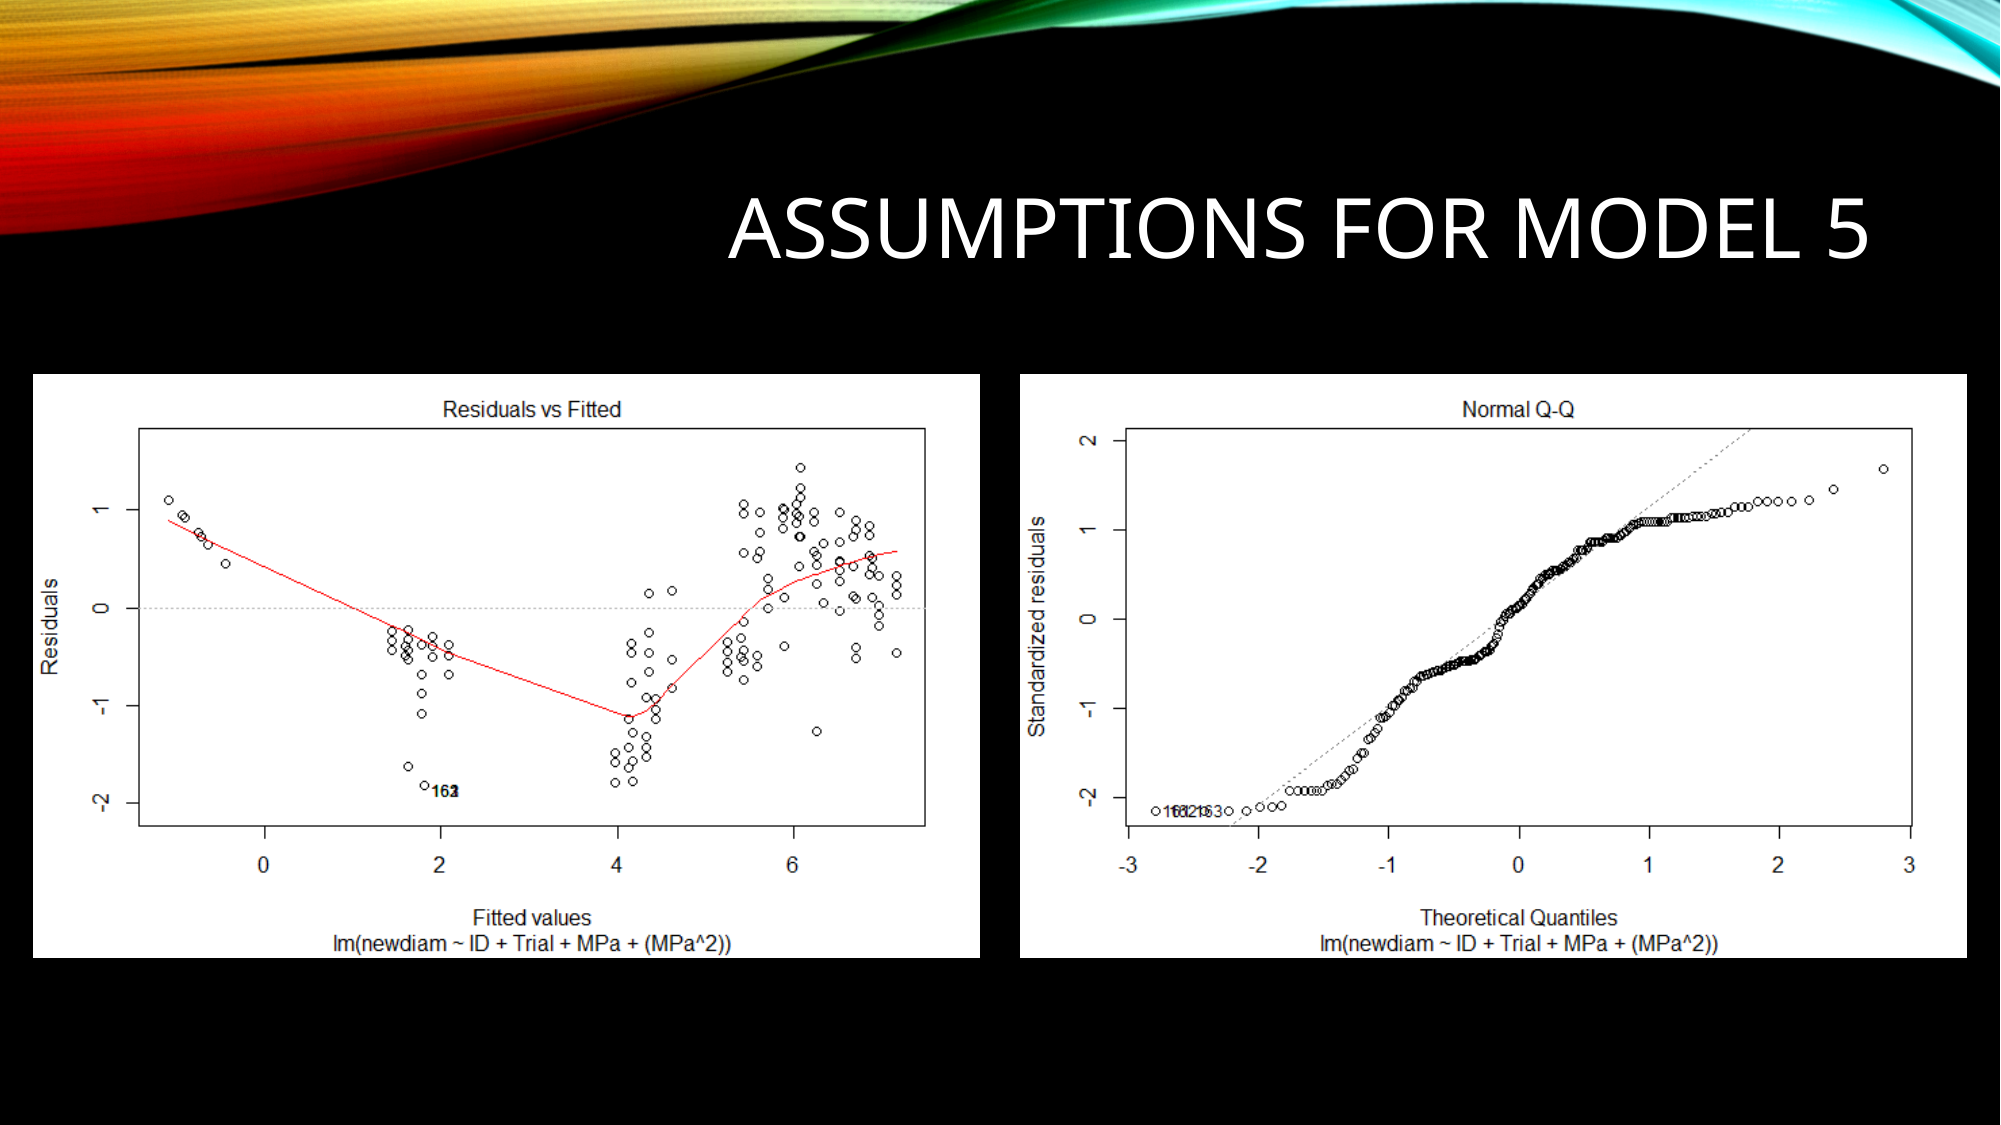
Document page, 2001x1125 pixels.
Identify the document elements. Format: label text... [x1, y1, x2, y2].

picture [1020, 374, 1967, 959]
title Assumptions for model 5 [474, 125, 1888, 338]
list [33, 374, 980, 959]
picture [0, 0, 2000, 237]
